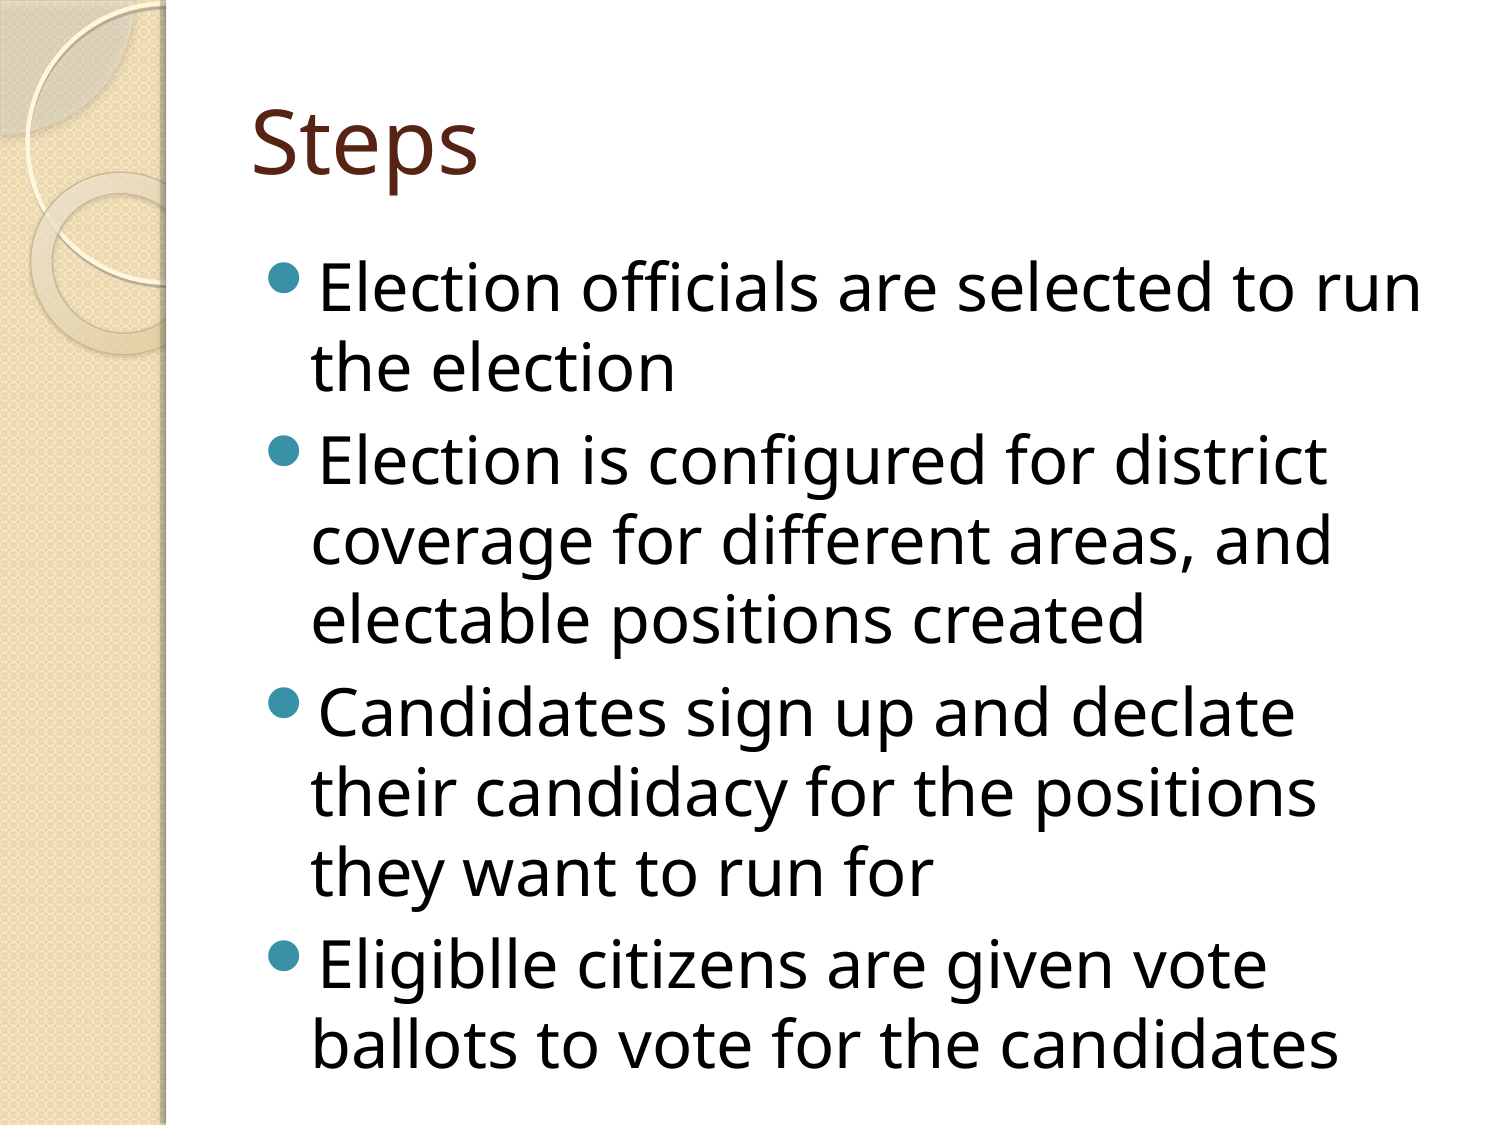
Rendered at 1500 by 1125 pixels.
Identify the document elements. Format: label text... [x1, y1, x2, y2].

title Steps [235, 45, 1466, 233]
list Election officials are selected to run the election Election is configured for district coverage for different areas, and electable positions created Candidates sign up and declate their candidacy for the positions they want to run for Eligiblle citizens are given vote ballots to vote for the candidates [235, 237, 1466, 1026]
